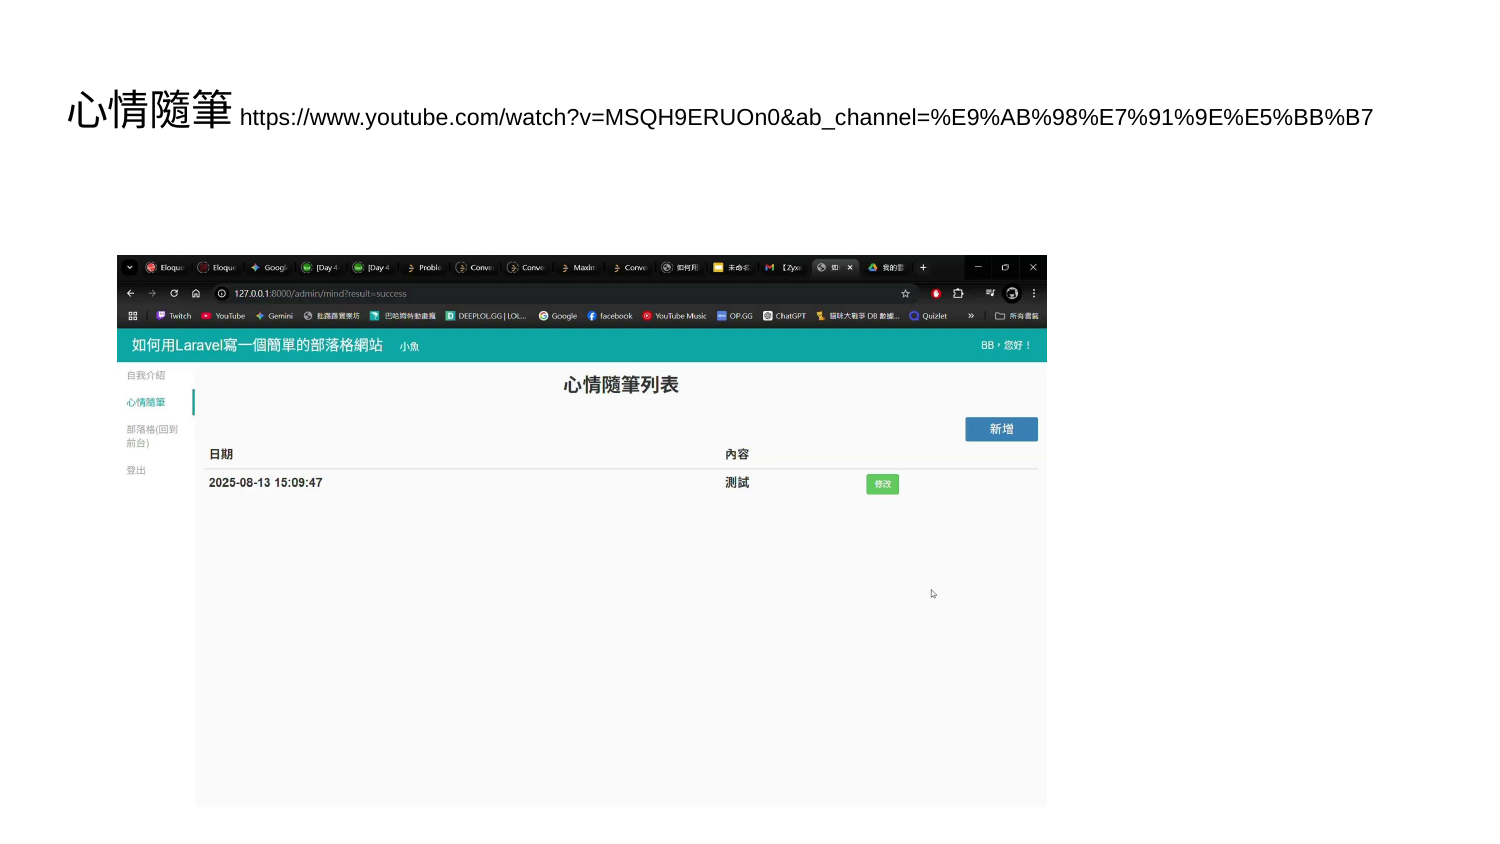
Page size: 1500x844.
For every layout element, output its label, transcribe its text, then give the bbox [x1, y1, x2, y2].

picture [117, 255, 1047, 808]
title 心情隨筆https://www.youtube.com/watch?v=MSQH9ERUOn0&ab_channel=%E9%AB%98%E7%91%9E%E5%BB%B7 [51, 72, 1449, 167]
